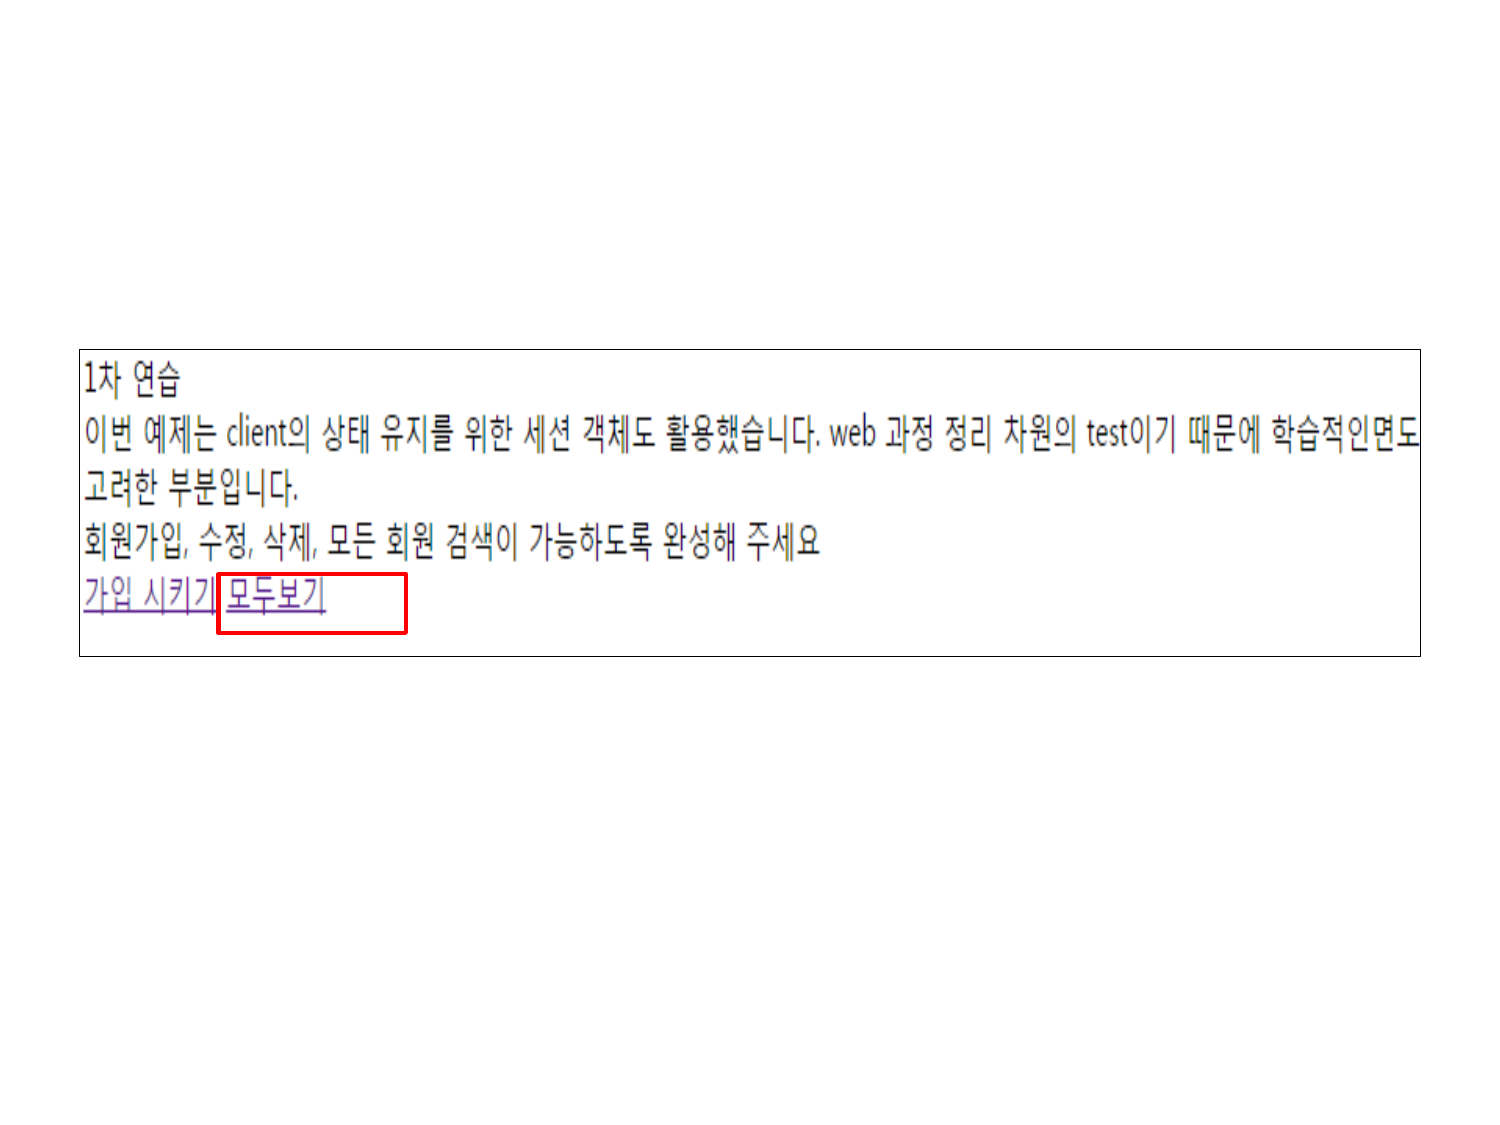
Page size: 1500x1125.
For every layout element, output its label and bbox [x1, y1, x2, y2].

picture [79, 349, 1421, 657]
